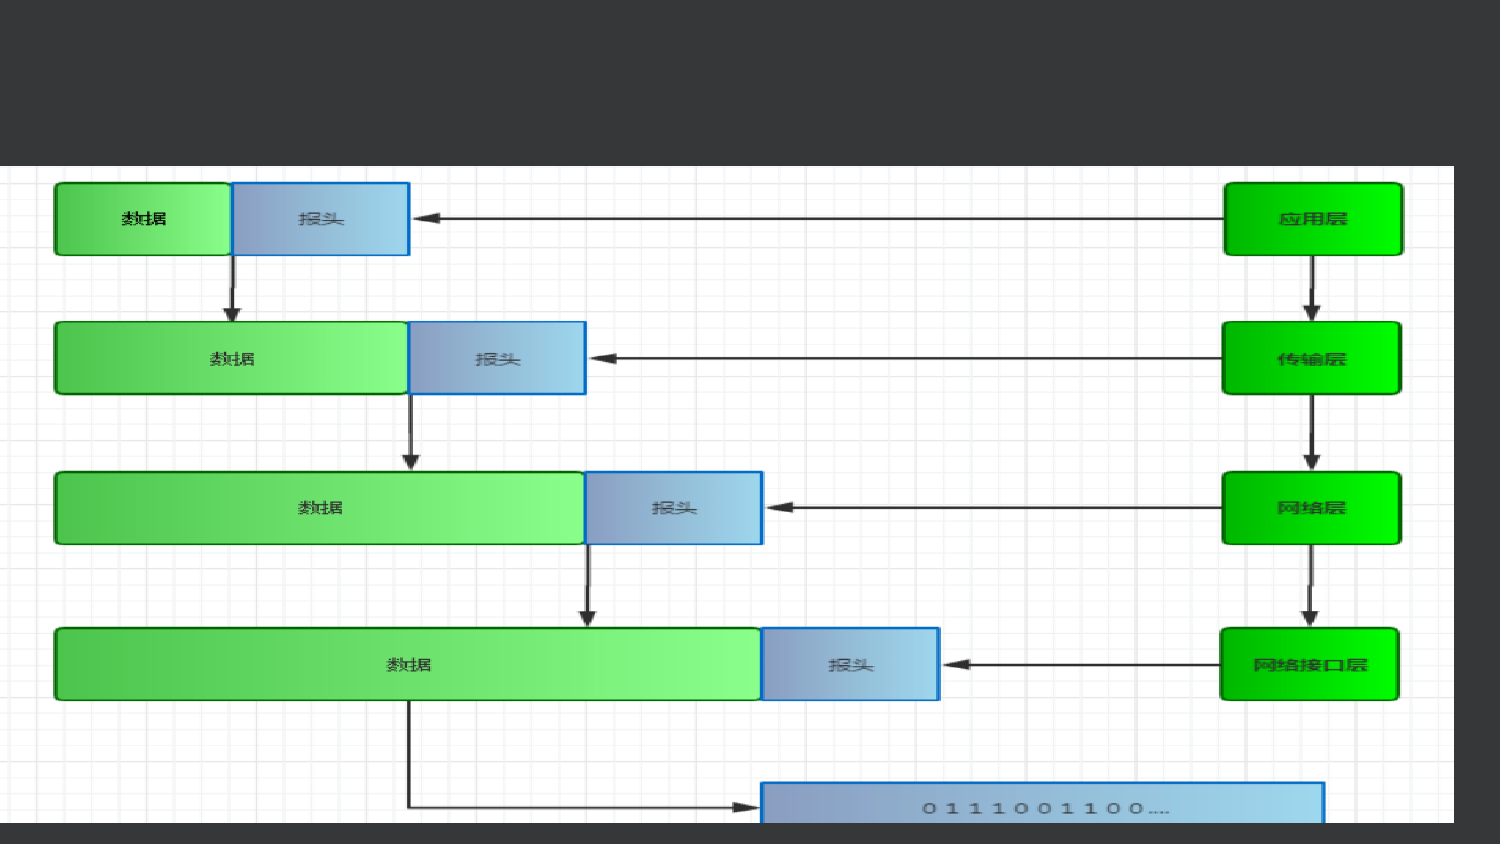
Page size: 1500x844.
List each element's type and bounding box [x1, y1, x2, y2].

picture [0, 166, 1454, 823]
